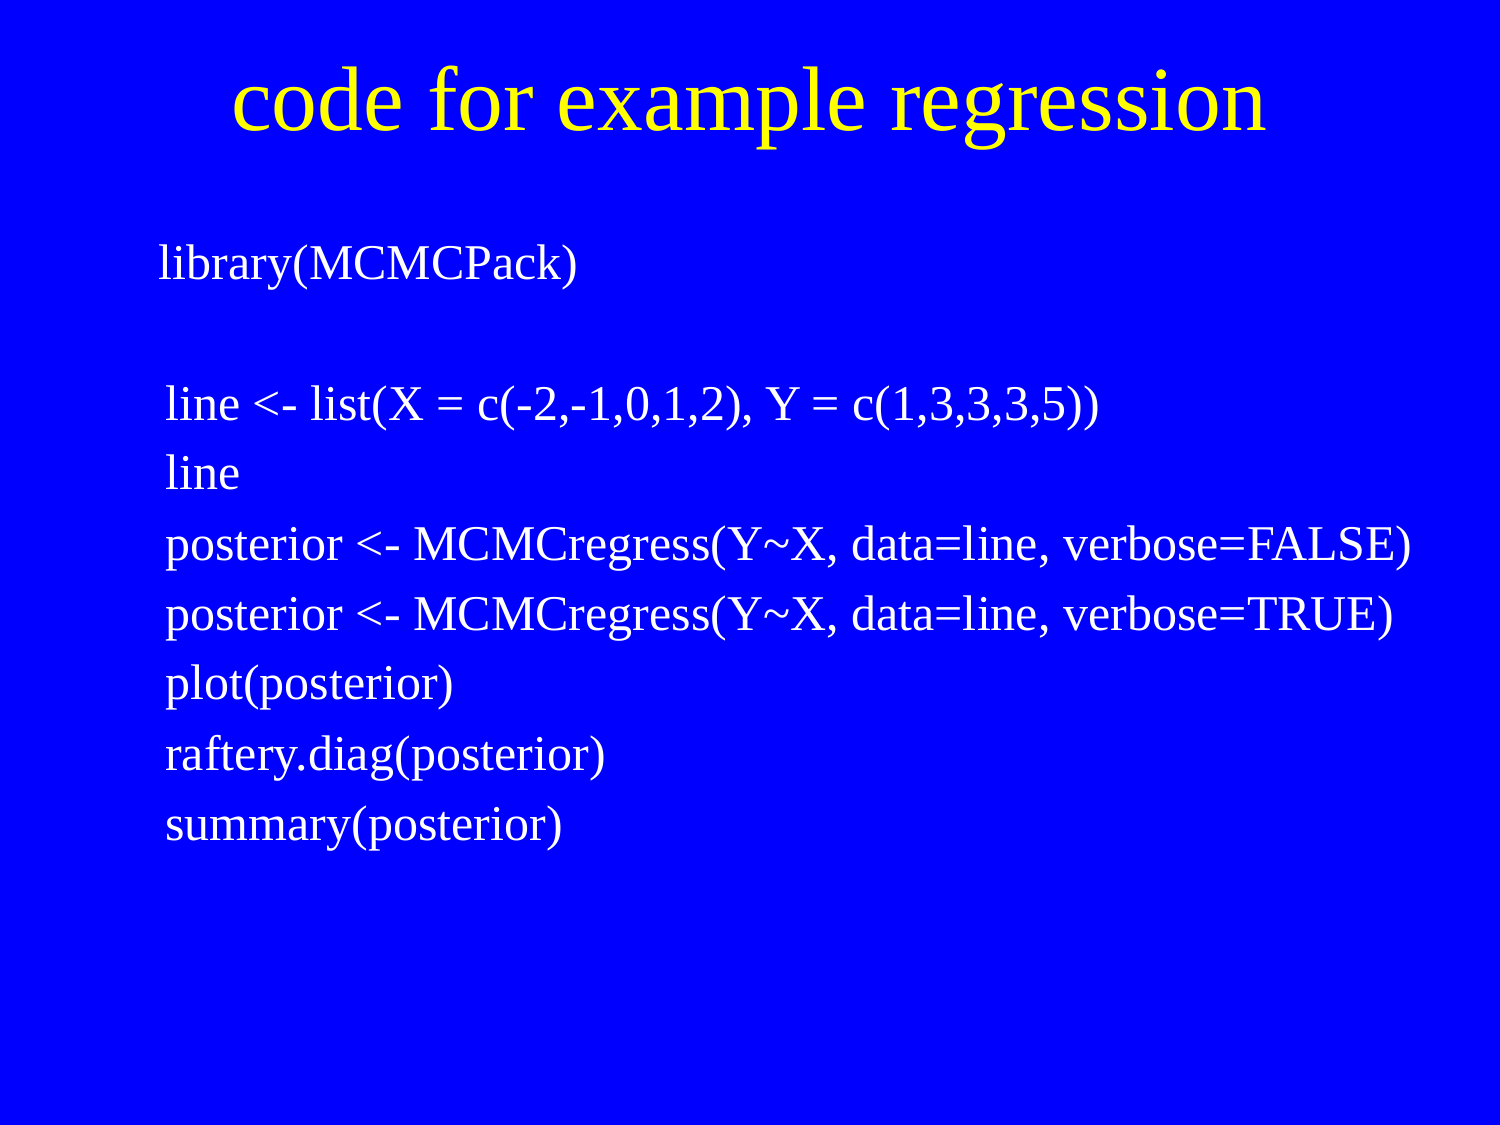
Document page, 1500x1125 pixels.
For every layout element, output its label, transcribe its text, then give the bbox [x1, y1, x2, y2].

title code for example regression [112, 0, 1388, 162]
list library(MCMCPack) line <- list(X = c(-2,-1,0,1,2), Y = c(1,3,3,3,5)) line posterior <- MCMCregress(Y~X, data=line, verbose=FALSE) posterior <- MCMCregress(Y~X, data=line, verbose=TRUE) plot(posterior) raftery.diag(posterior) summary(posterior) [87, 162, 1438, 1063]
